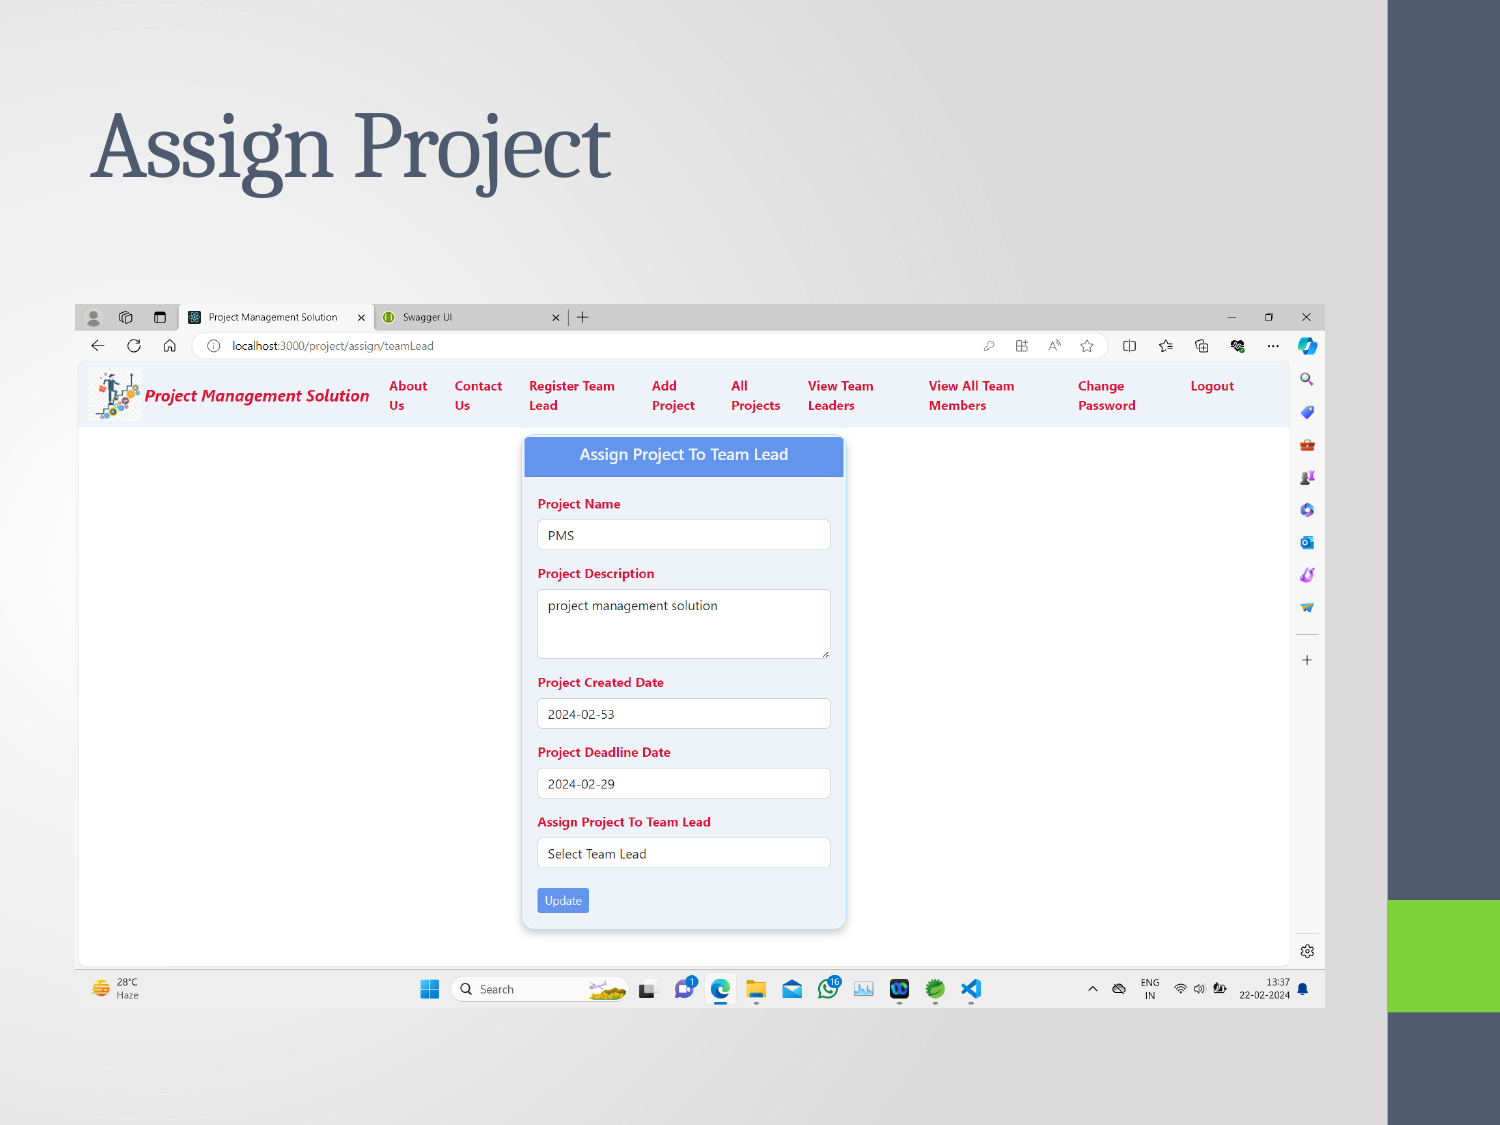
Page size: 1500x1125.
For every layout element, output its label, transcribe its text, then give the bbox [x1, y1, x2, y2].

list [74, 304, 1326, 1009]
title Assign Project [75, 45, 1325, 233]
